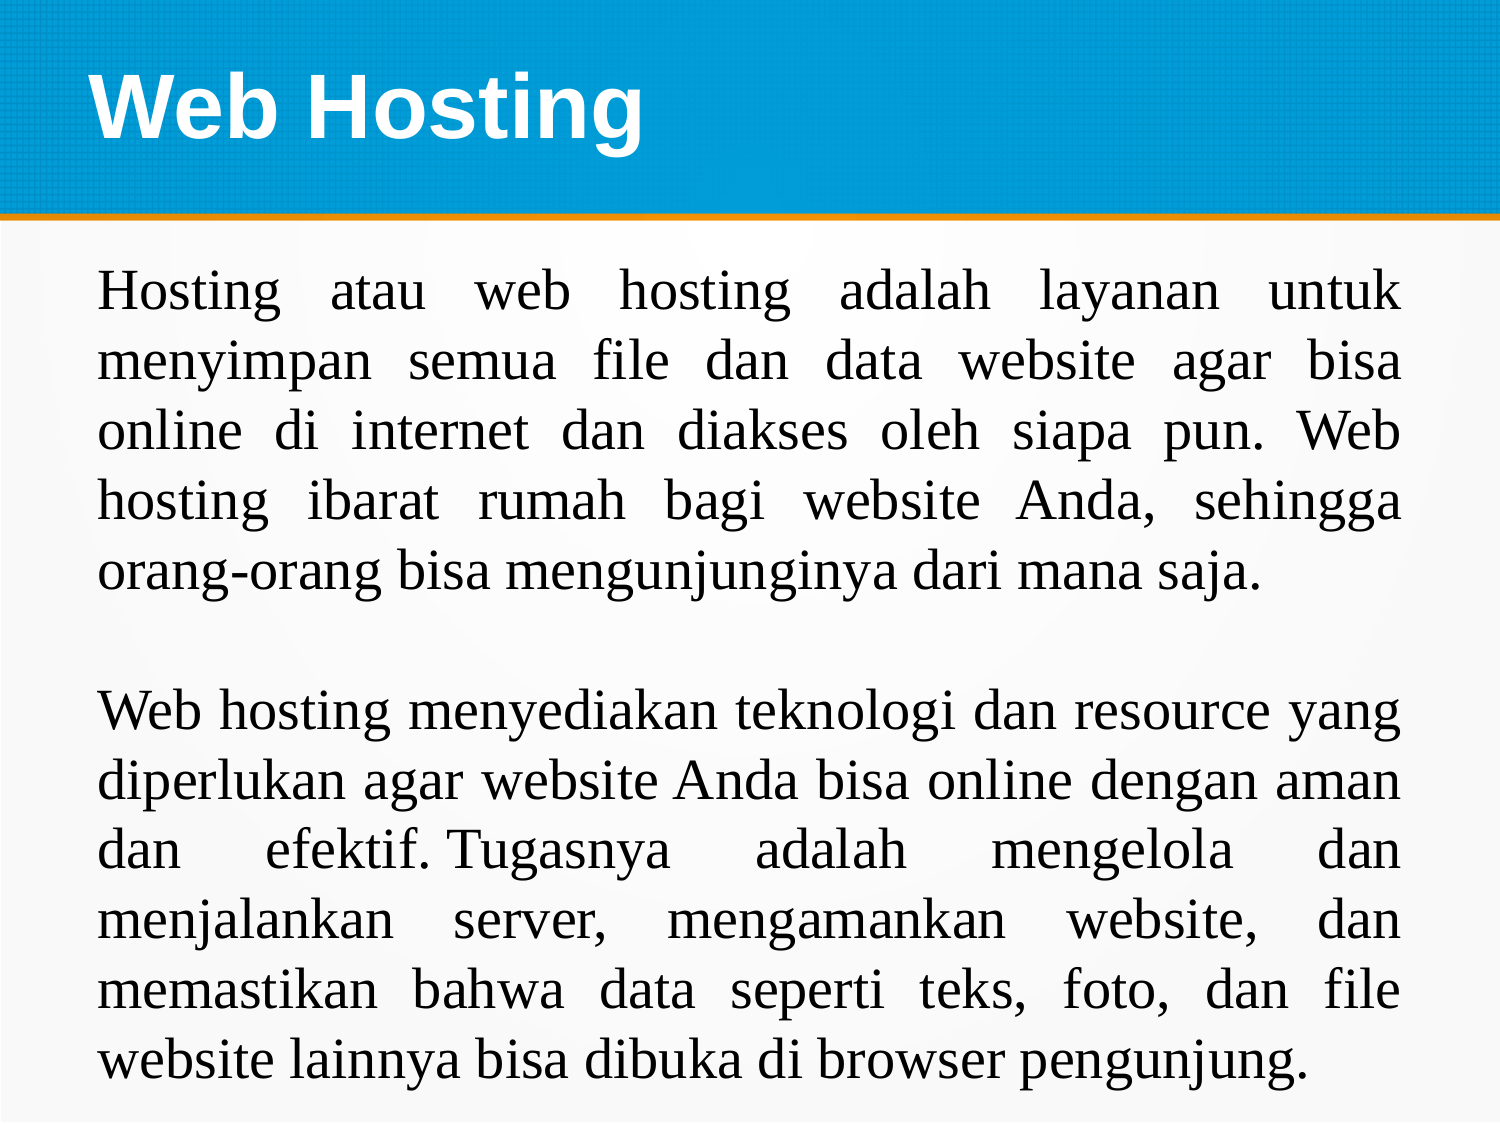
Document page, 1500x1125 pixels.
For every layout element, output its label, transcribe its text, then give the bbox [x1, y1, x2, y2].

text_box Hosting atau web hosting adalah layanan untuk menyimpan semua file dan data website agar bisa online di internet dan diakses oleh siapa pun. Web hosting ibarat rumah bagi website Anda, sehingga orang-orang bisa mengunjunginya dari mana saja. Web hosting menyediakan teknologi dan resource yang diperlukan agar website Anda bisa online dengan aman dan efektif. Tugasnya adalah mengelola dan menjalankan server, mengamankan website, dan memastikan bahwa data seperti teks, foto, dan file website lainnya bisa dibuka di browser pengunjung. [82, 243, 1418, 1125]
text_box Web Hosting [88, 0, 1270, 158]
picture [0, 214, 1500, 1125]
